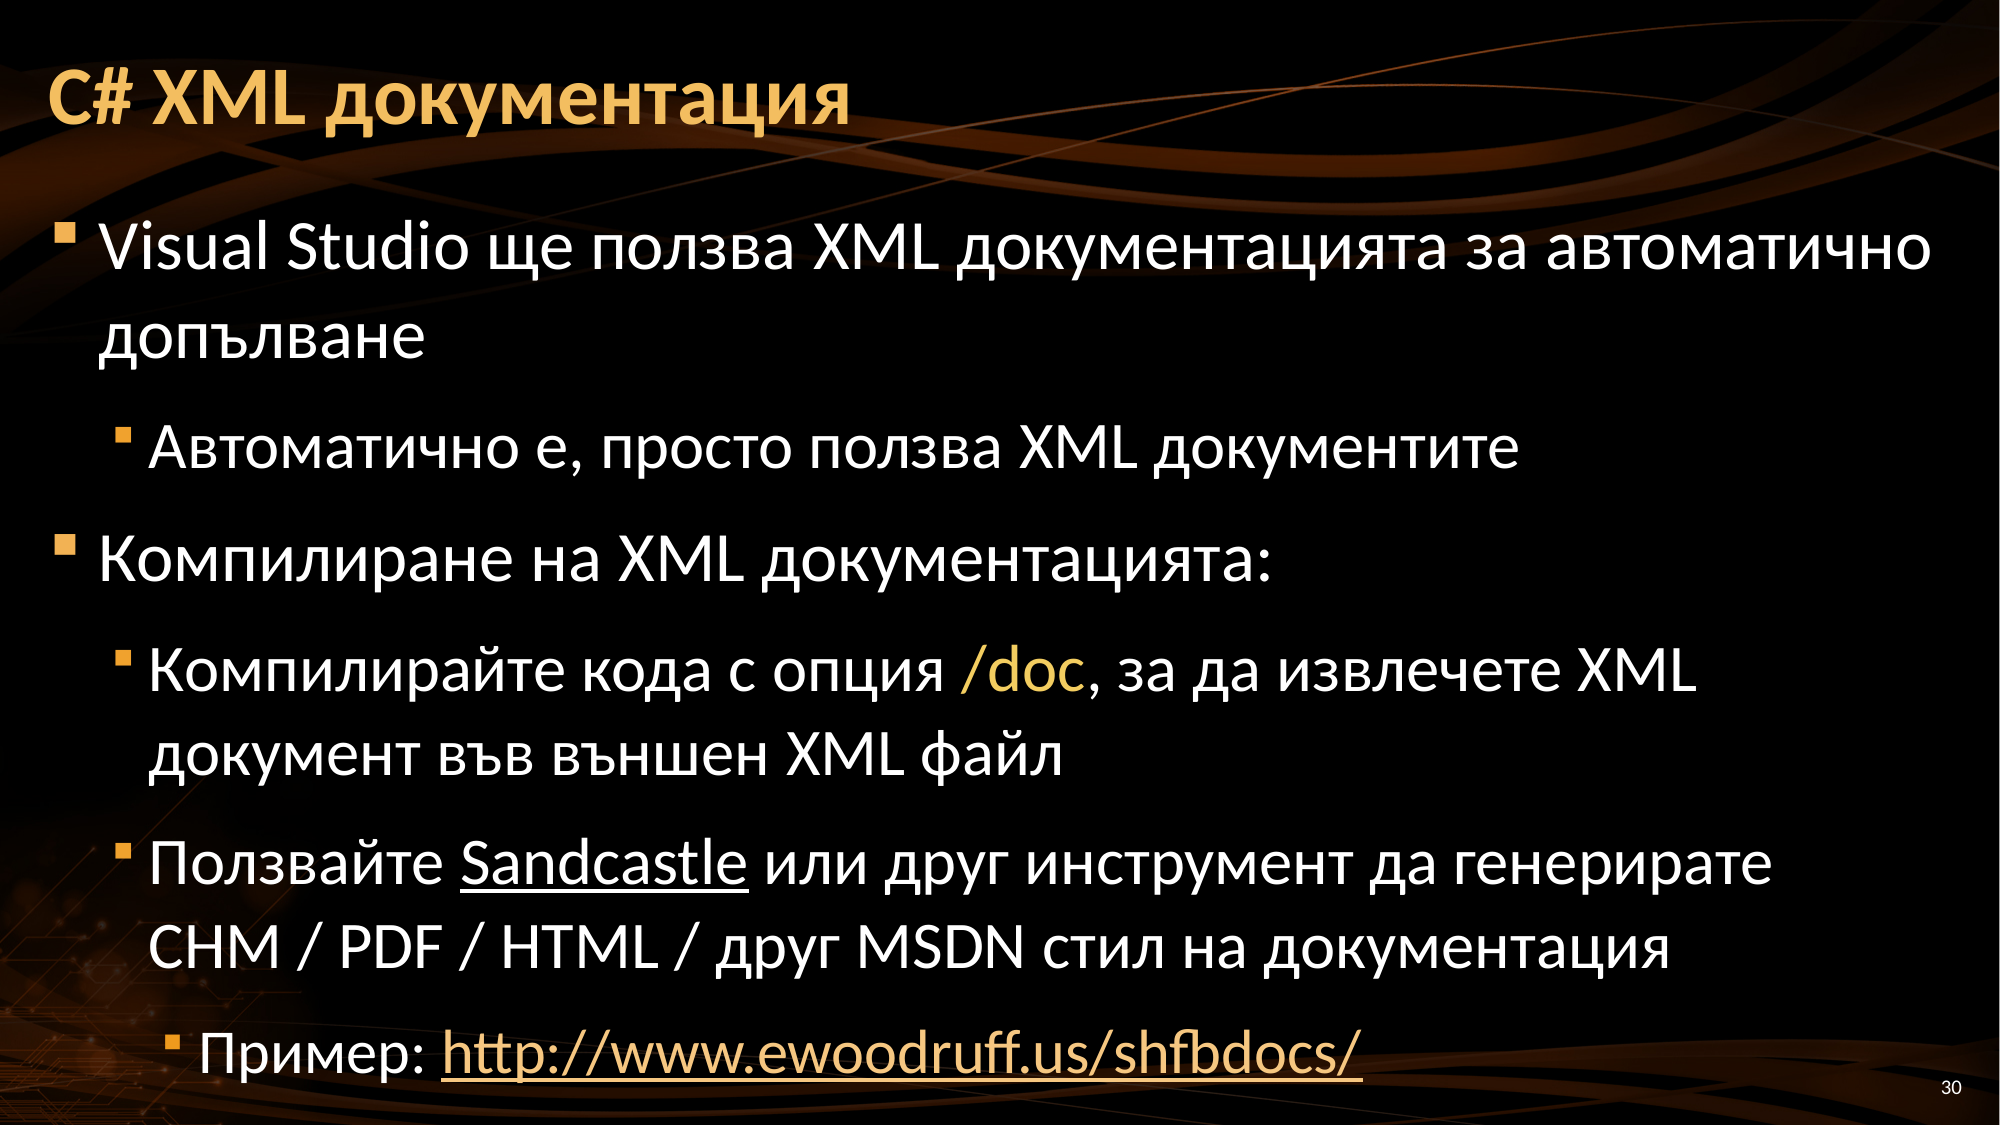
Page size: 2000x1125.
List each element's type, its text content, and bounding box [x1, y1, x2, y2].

picture [0, 0, 2000, 1125]
title C# XML документация [30, 6, 1602, 189]
list Visual Studio ще ползва XML документацията за автоматично допълване Автоматично е, просто ползва XML документите Компилиране на XML документацията: Компилирайте кода с опция /doc, за да извлечете XML документ във външен XML файл Ползвайте Sandcastle или друг инструмент да генерирате CHM / PDF / HTML / друг MSDN стил на документация Пример: http://www.ewoodruff.us/shfbdocs/ [31, 188, 1968, 1103]
